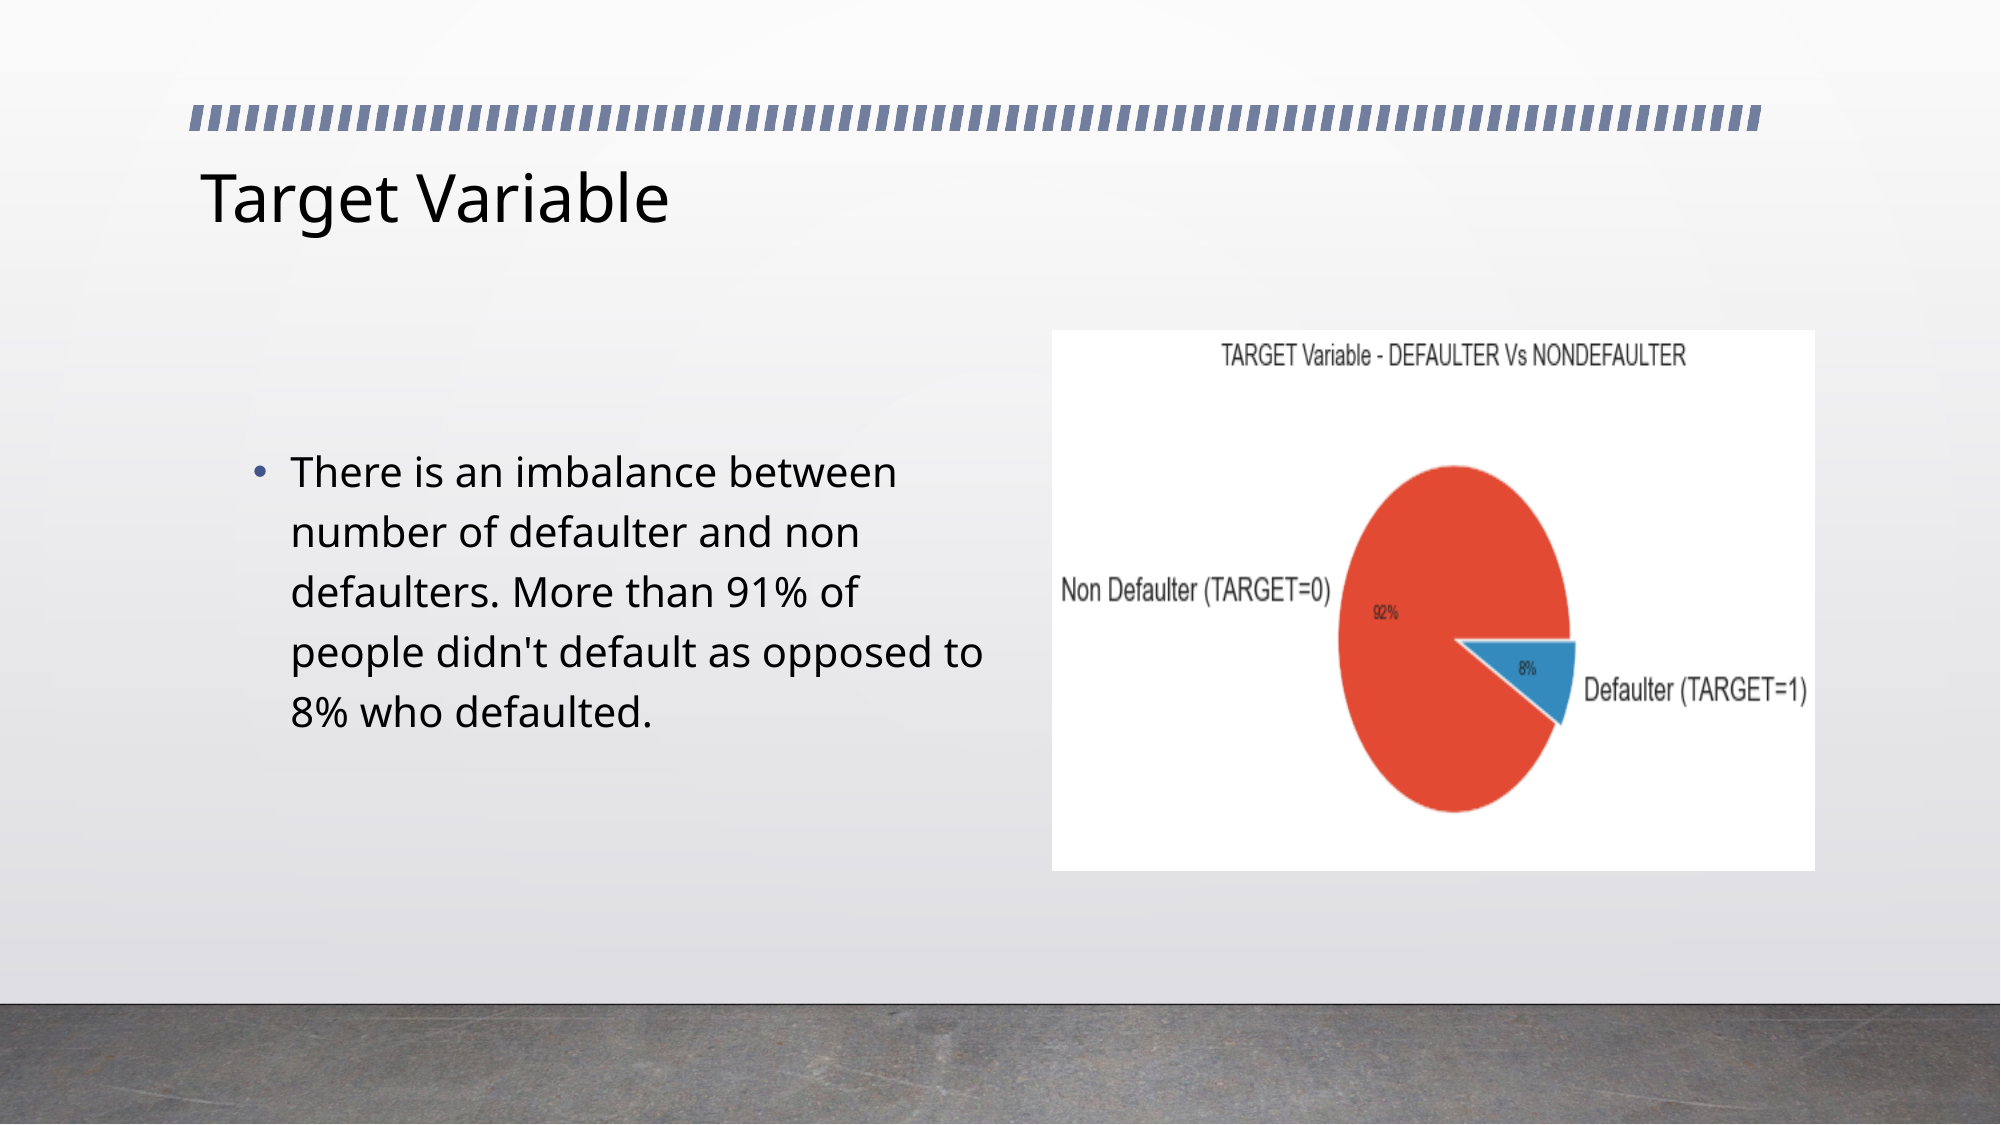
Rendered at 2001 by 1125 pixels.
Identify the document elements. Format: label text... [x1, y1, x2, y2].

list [1051, 330, 1815, 871]
title Target Variable [185, 157, 1762, 331]
picture [0, 1004, 2000, 1124]
list There is an imbalance between number of defaulter and non defaulters. More than 91% of people didn't default as opposed to 8% who defaulted. [237, 428, 1000, 993]
